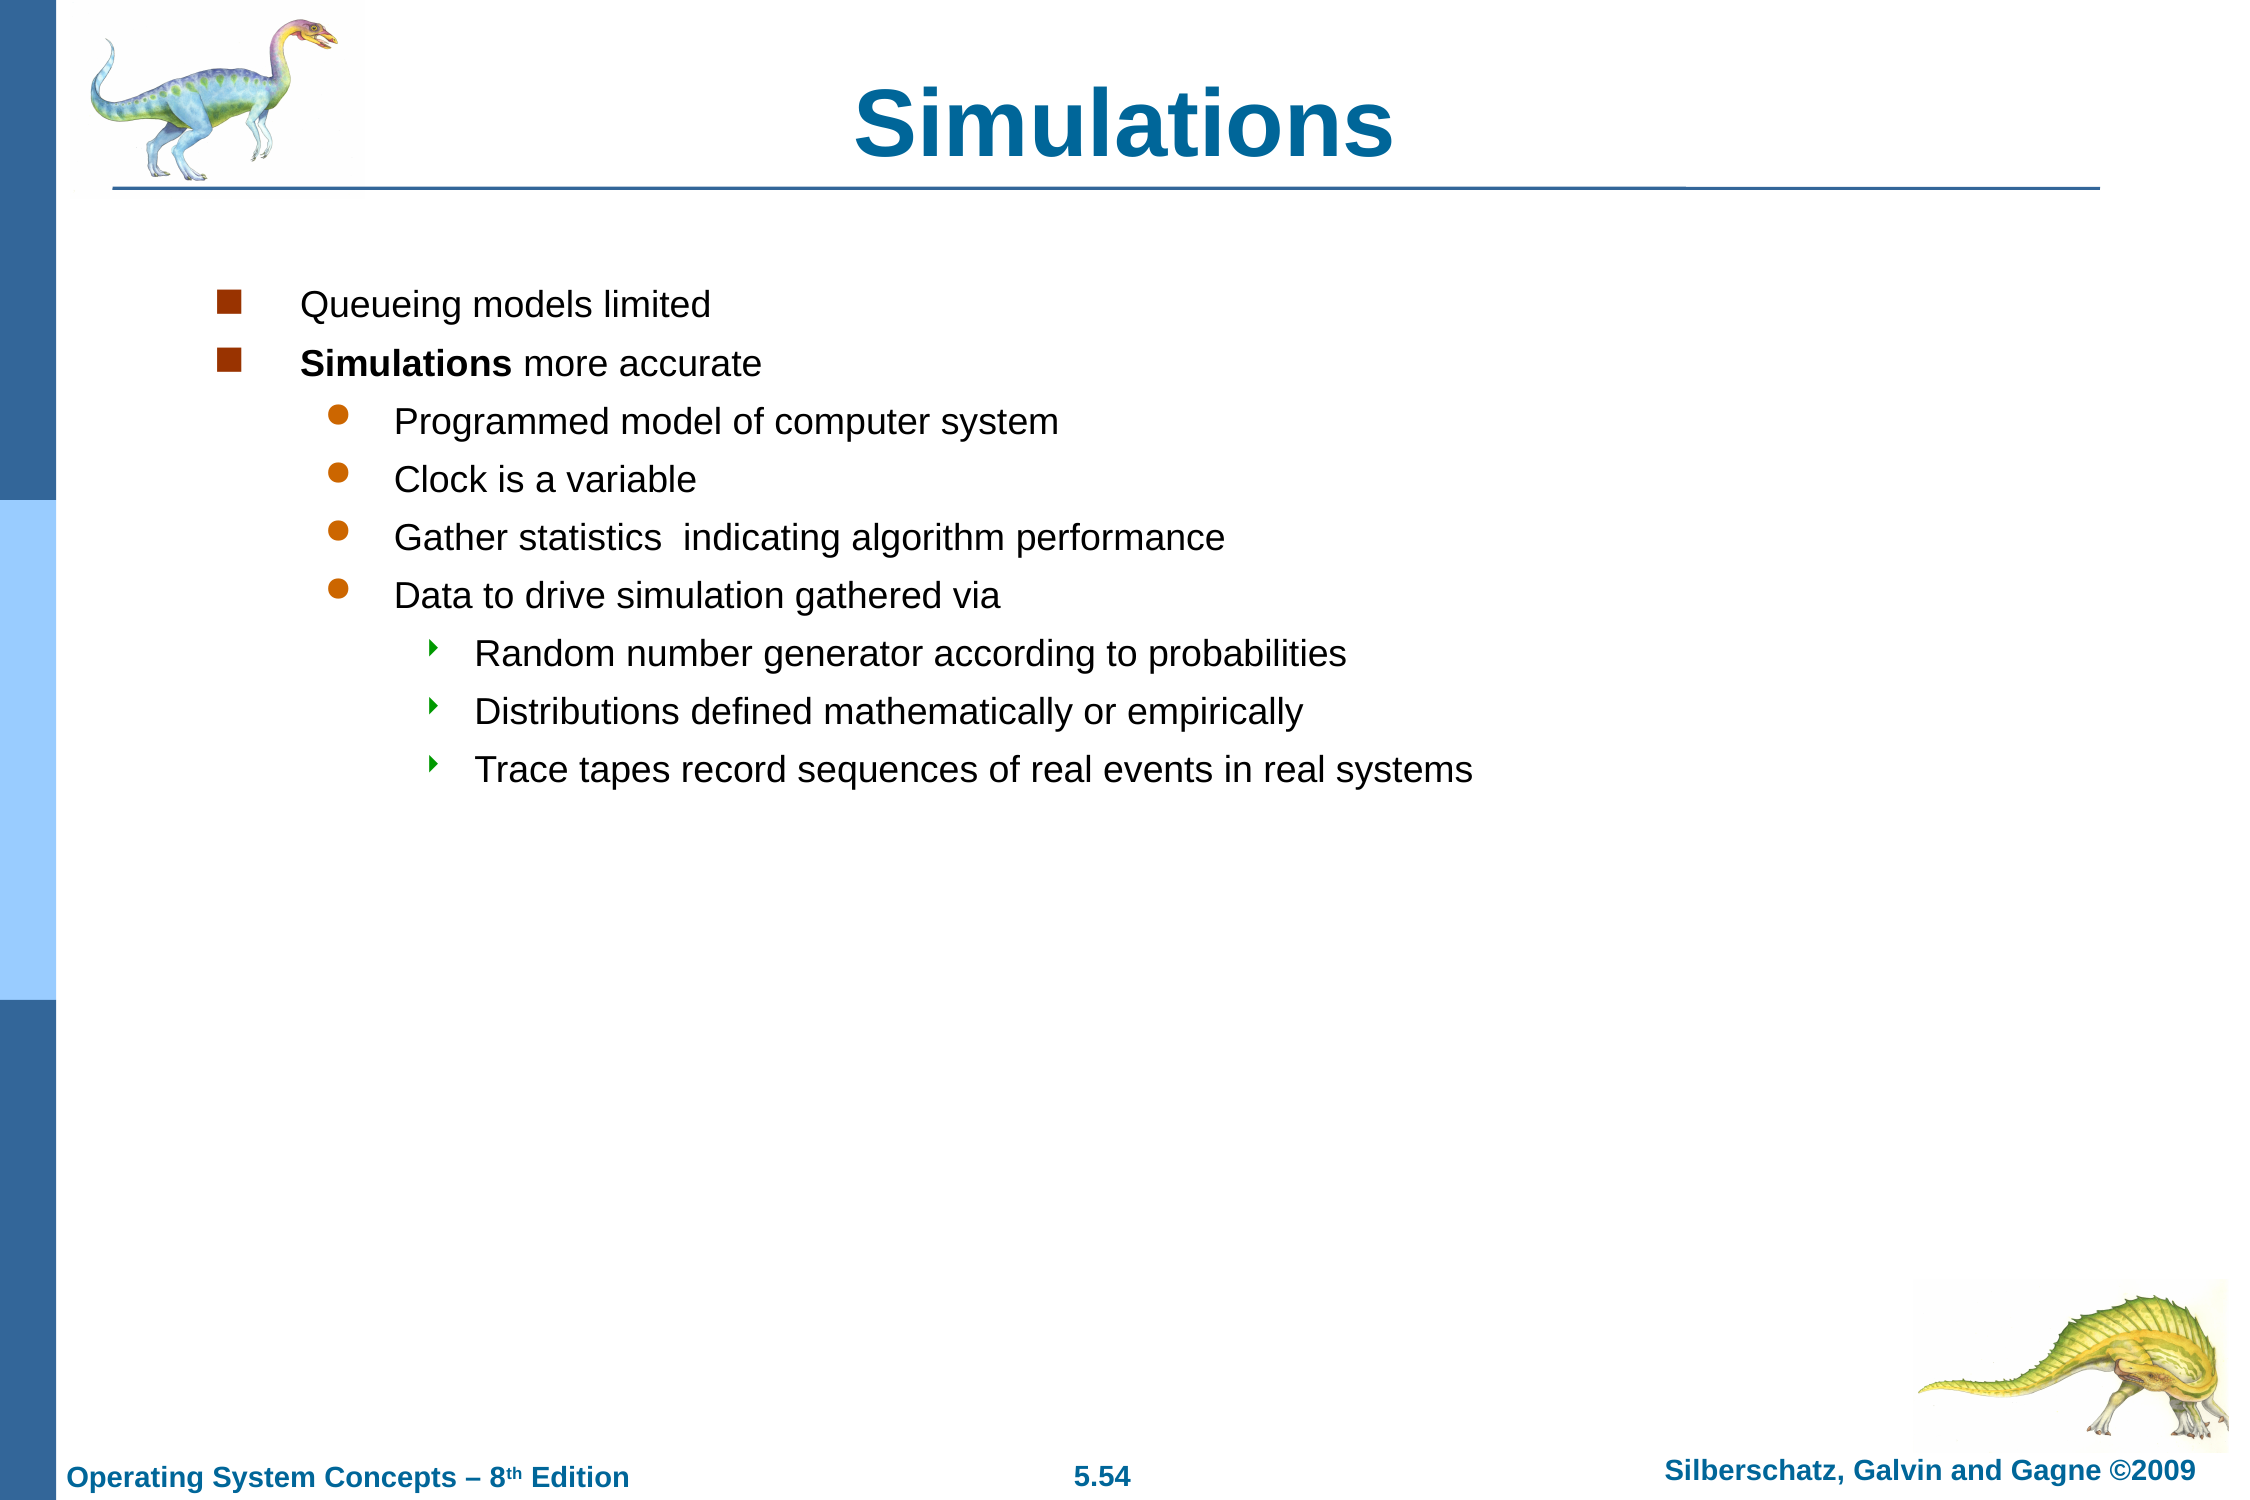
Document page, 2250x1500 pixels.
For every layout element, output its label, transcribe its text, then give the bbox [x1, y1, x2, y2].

list Queueing models limited Simulations more accurate Programmed model of computer system Clock is a variable Gather statistics indicating algorithm performance Data to drive simulation gathered via Random number generator according to probabilities Distributions defined mathematically or empirically Trace tapes record sequences of real events in real systems [198, 269, 2224, 1261]
picture [70, 0, 365, 199]
title Simulations [112, 60, 2138, 187]
picture [1913, 1279, 2229, 1453]
